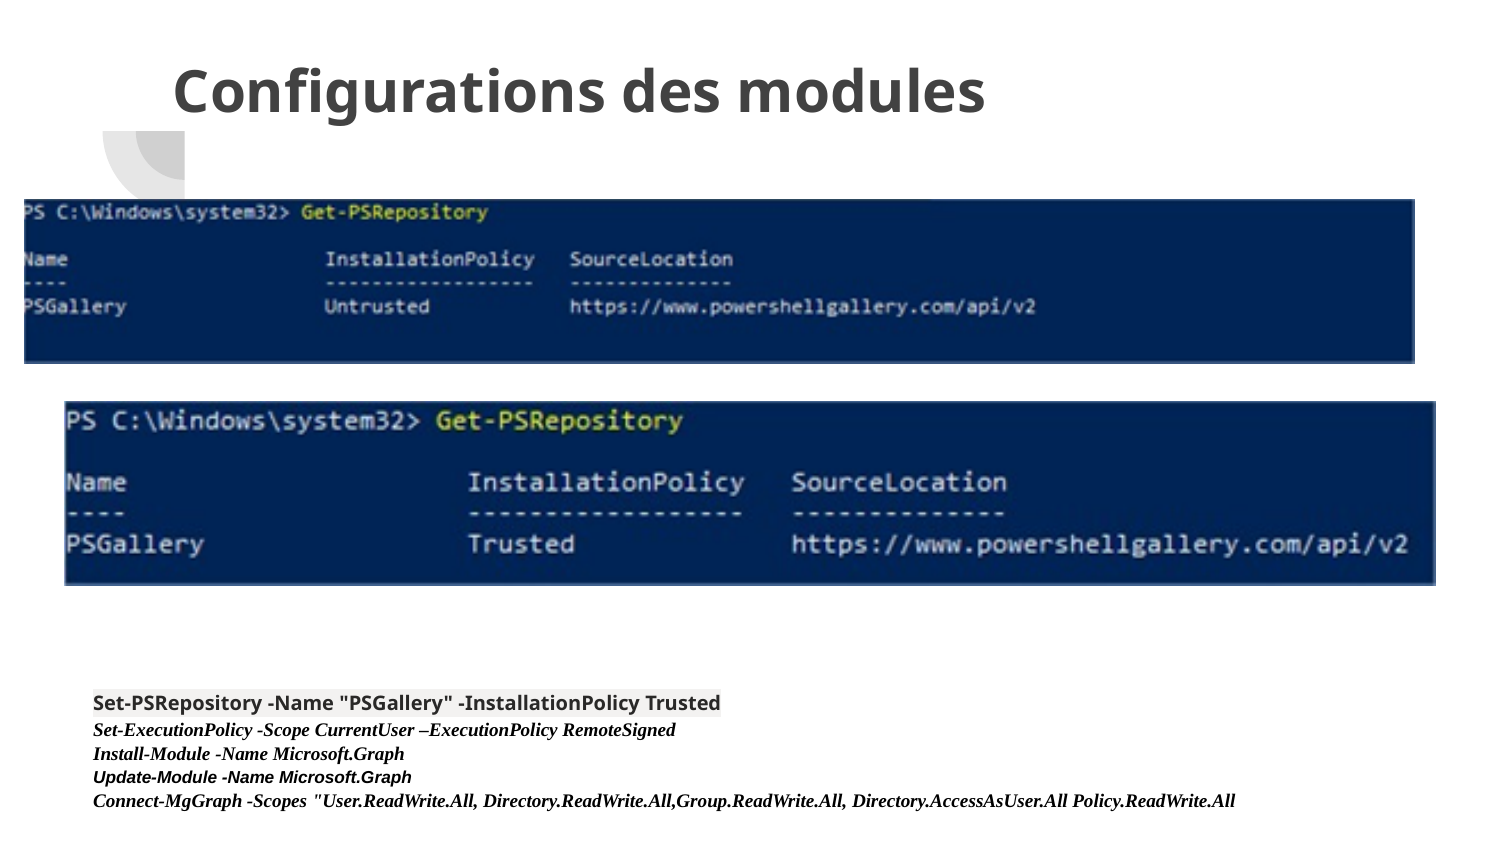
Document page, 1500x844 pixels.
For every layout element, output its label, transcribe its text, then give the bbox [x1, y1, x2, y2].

title Configurations des modules [157, 35, 1312, 197]
picture [23, 198, 1415, 364]
list Set-PSRepository -Name "PSGallery" -InstallationPolicy Trusted Set-ExecutionPolicy -Scope CurrentUser –ExecutionPolicy RemoteSigned Install-Module -Name Microsoft.Graph Update-Module -Name Microsoft.Graph Connect-MgGraph -Scopes "User.ReadWrite.All, Directory.ReadWrite.All,Group.ReadWrite.All, Directory.AccessAsUser.All Policy.ReadWrite.All [78, 670, 1436, 827]
picture [63, 400, 1436, 586]
